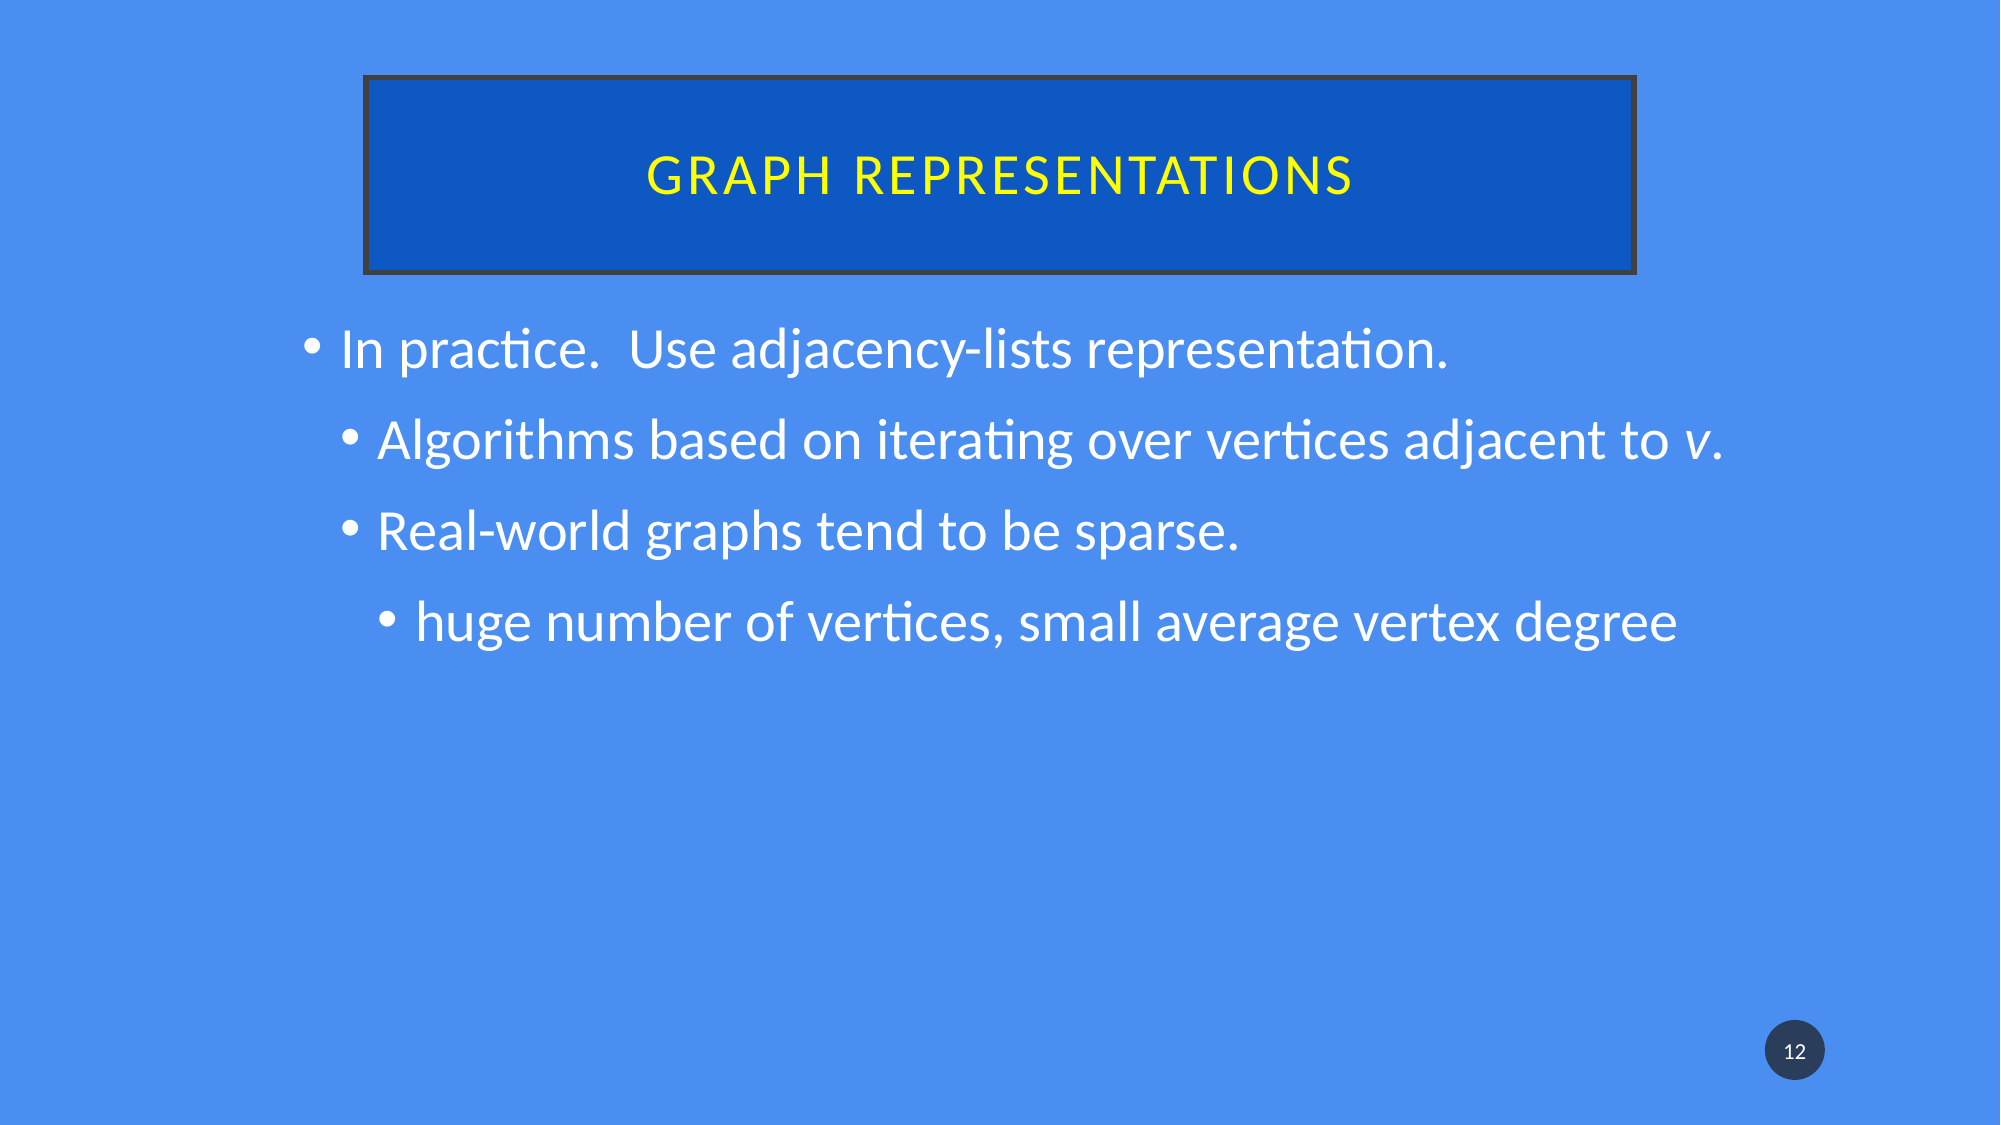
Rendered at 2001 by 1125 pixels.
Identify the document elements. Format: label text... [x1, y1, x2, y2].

title Graph representations [363, 75, 1637, 275]
slide_number 12 [1764, 1019, 1825, 1080]
list In practice. Use adjacency-lists representation. Algorithms based on iterating over vertices adjacent to v. Real-world graphs tend to be sparse. huge number of vertices, small average vertex degree [287, 303, 1765, 962]
